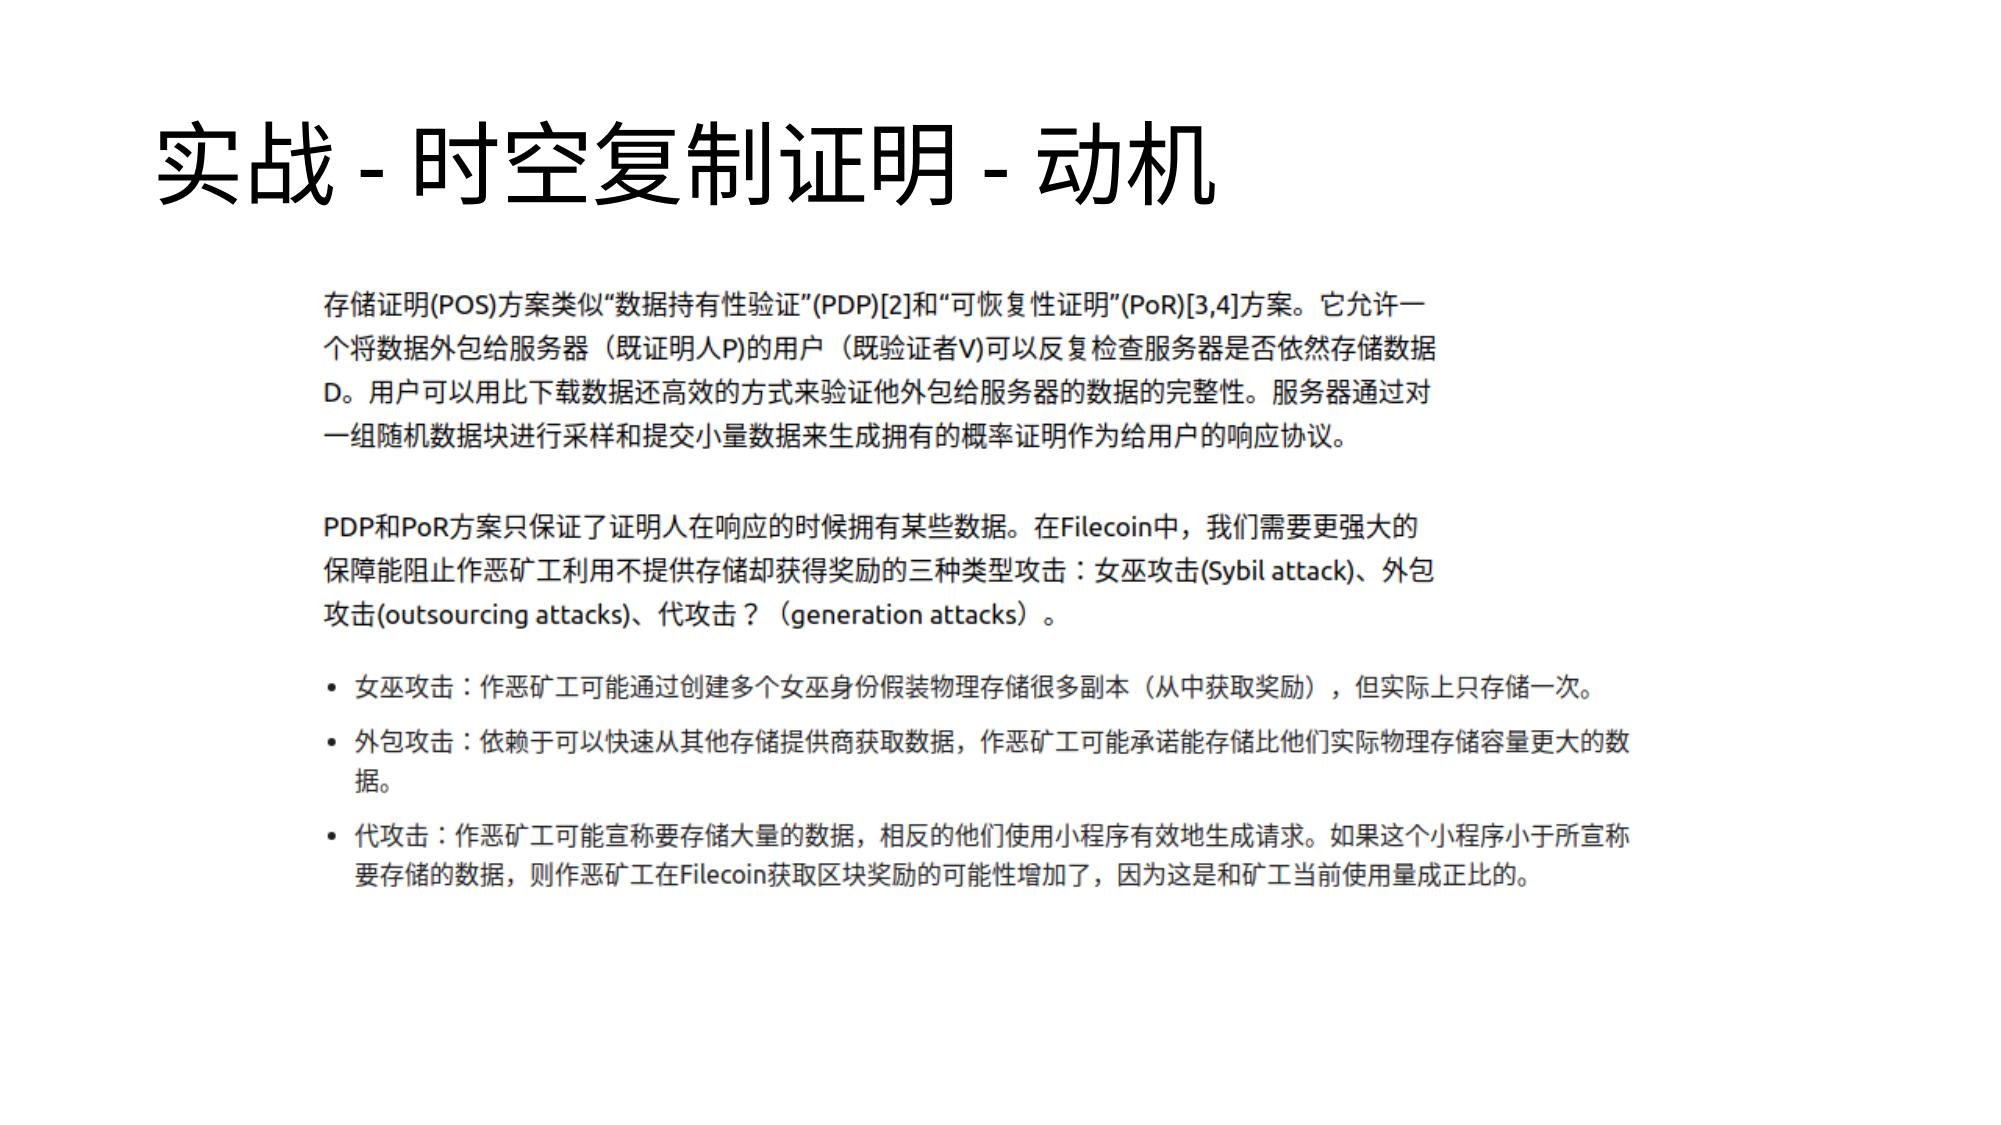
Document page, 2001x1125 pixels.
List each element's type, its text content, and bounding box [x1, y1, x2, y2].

title 实战-时空复制证明-动机 [137, 59, 1863, 278]
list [289, 269, 1677, 934]
